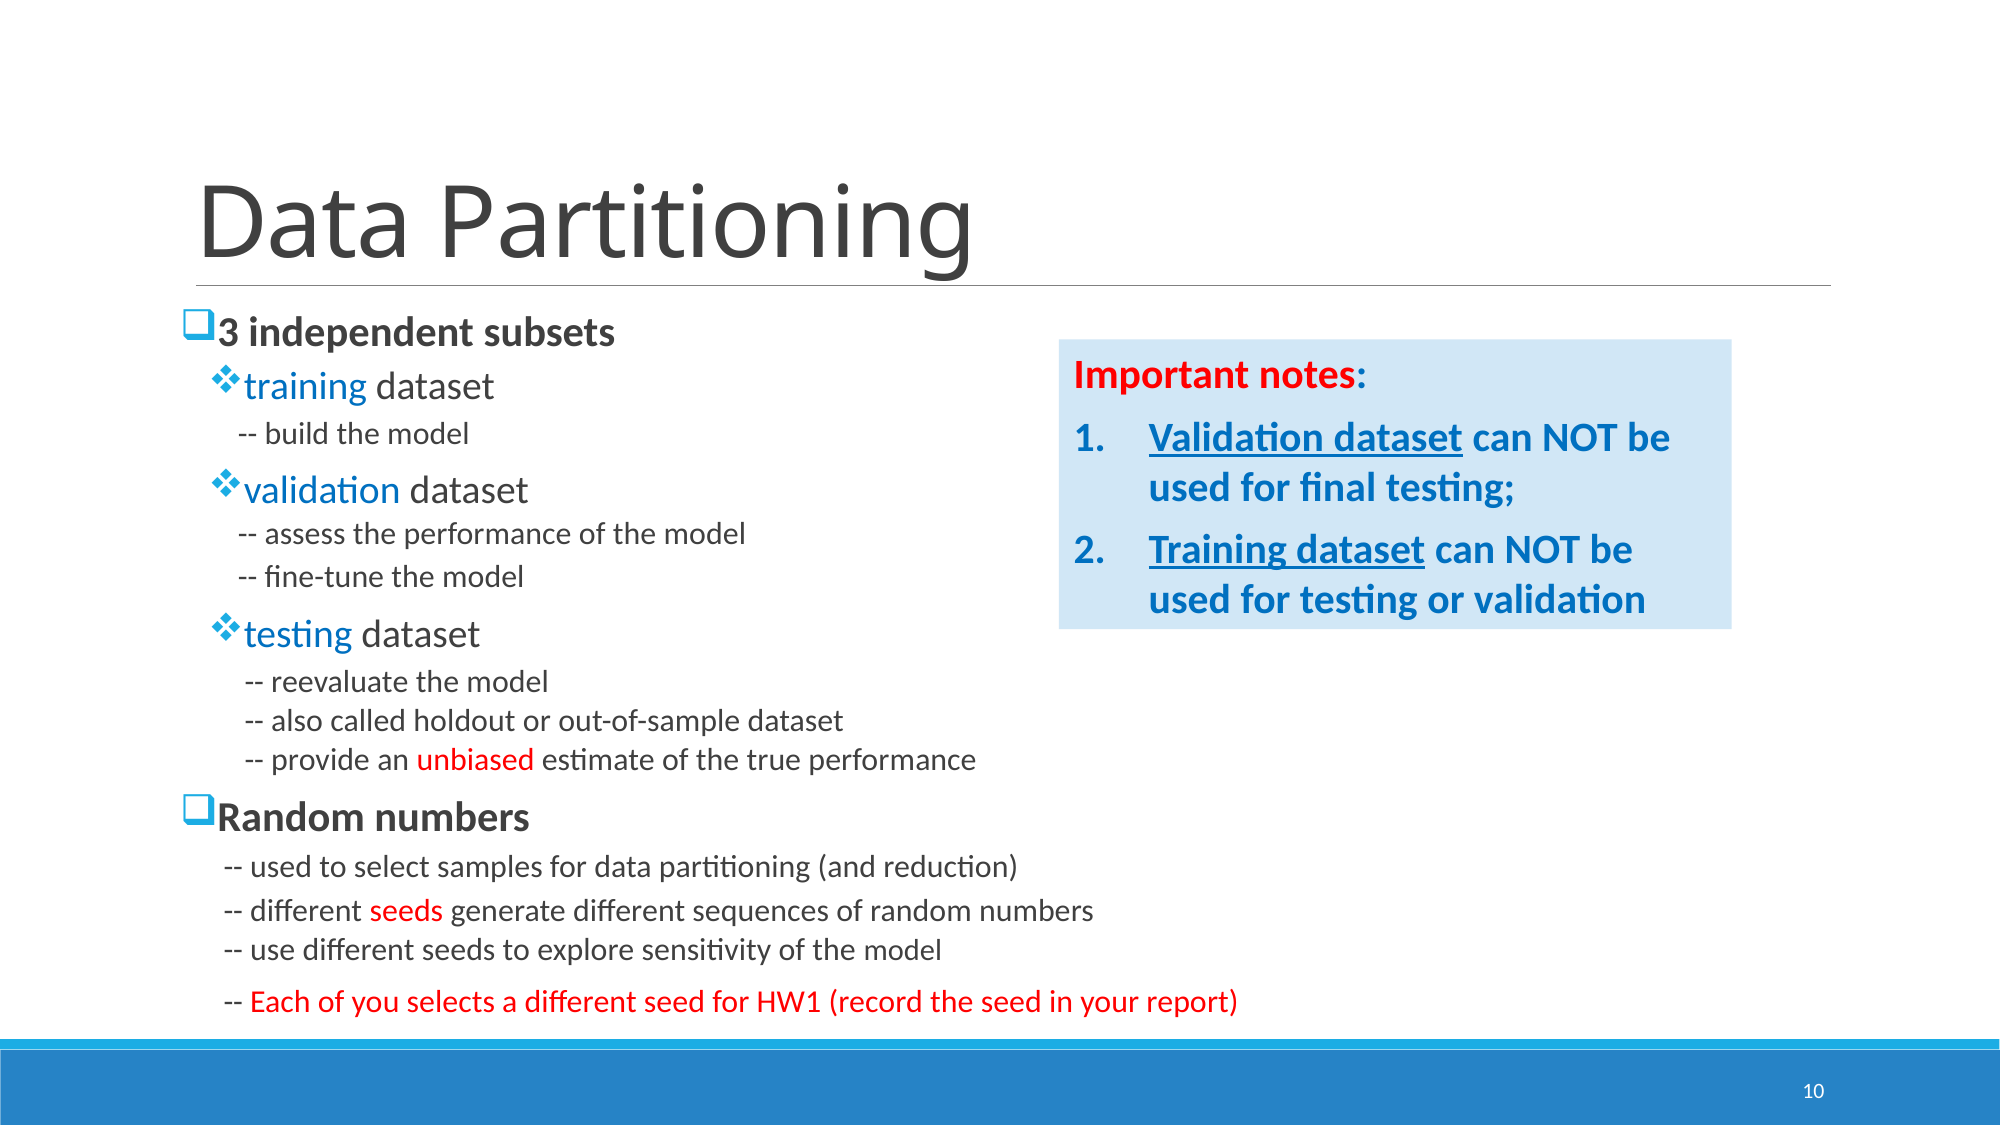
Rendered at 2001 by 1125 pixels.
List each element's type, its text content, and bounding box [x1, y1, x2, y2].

slide_number 10 [1624, 1059, 1840, 1120]
title Data Partitioning [180, 47, 1830, 285]
text_box Important notes: Validation dataset can NOT be used for final testing; Training dataset can NOT be used for testing or validation [1058, 339, 1732, 630]
list 3 independent subsets training dataset -- build the model validation dataset -- assess the performance of the model -- fine-tune the model testing dataset -- reevaluate the model -- also called holdout or out-of-sample dataset -- provide an unbiased estimate of the true performance Random numbers -- used to select samples for data partitioning (and reduction) -- different seeds generate different sequences of random numbers -- use different seeds to explore sensitivity of the model -- Each of you selects a different seed for HW1 (record the seed in your report) [180, 302, 1808, 1037]
